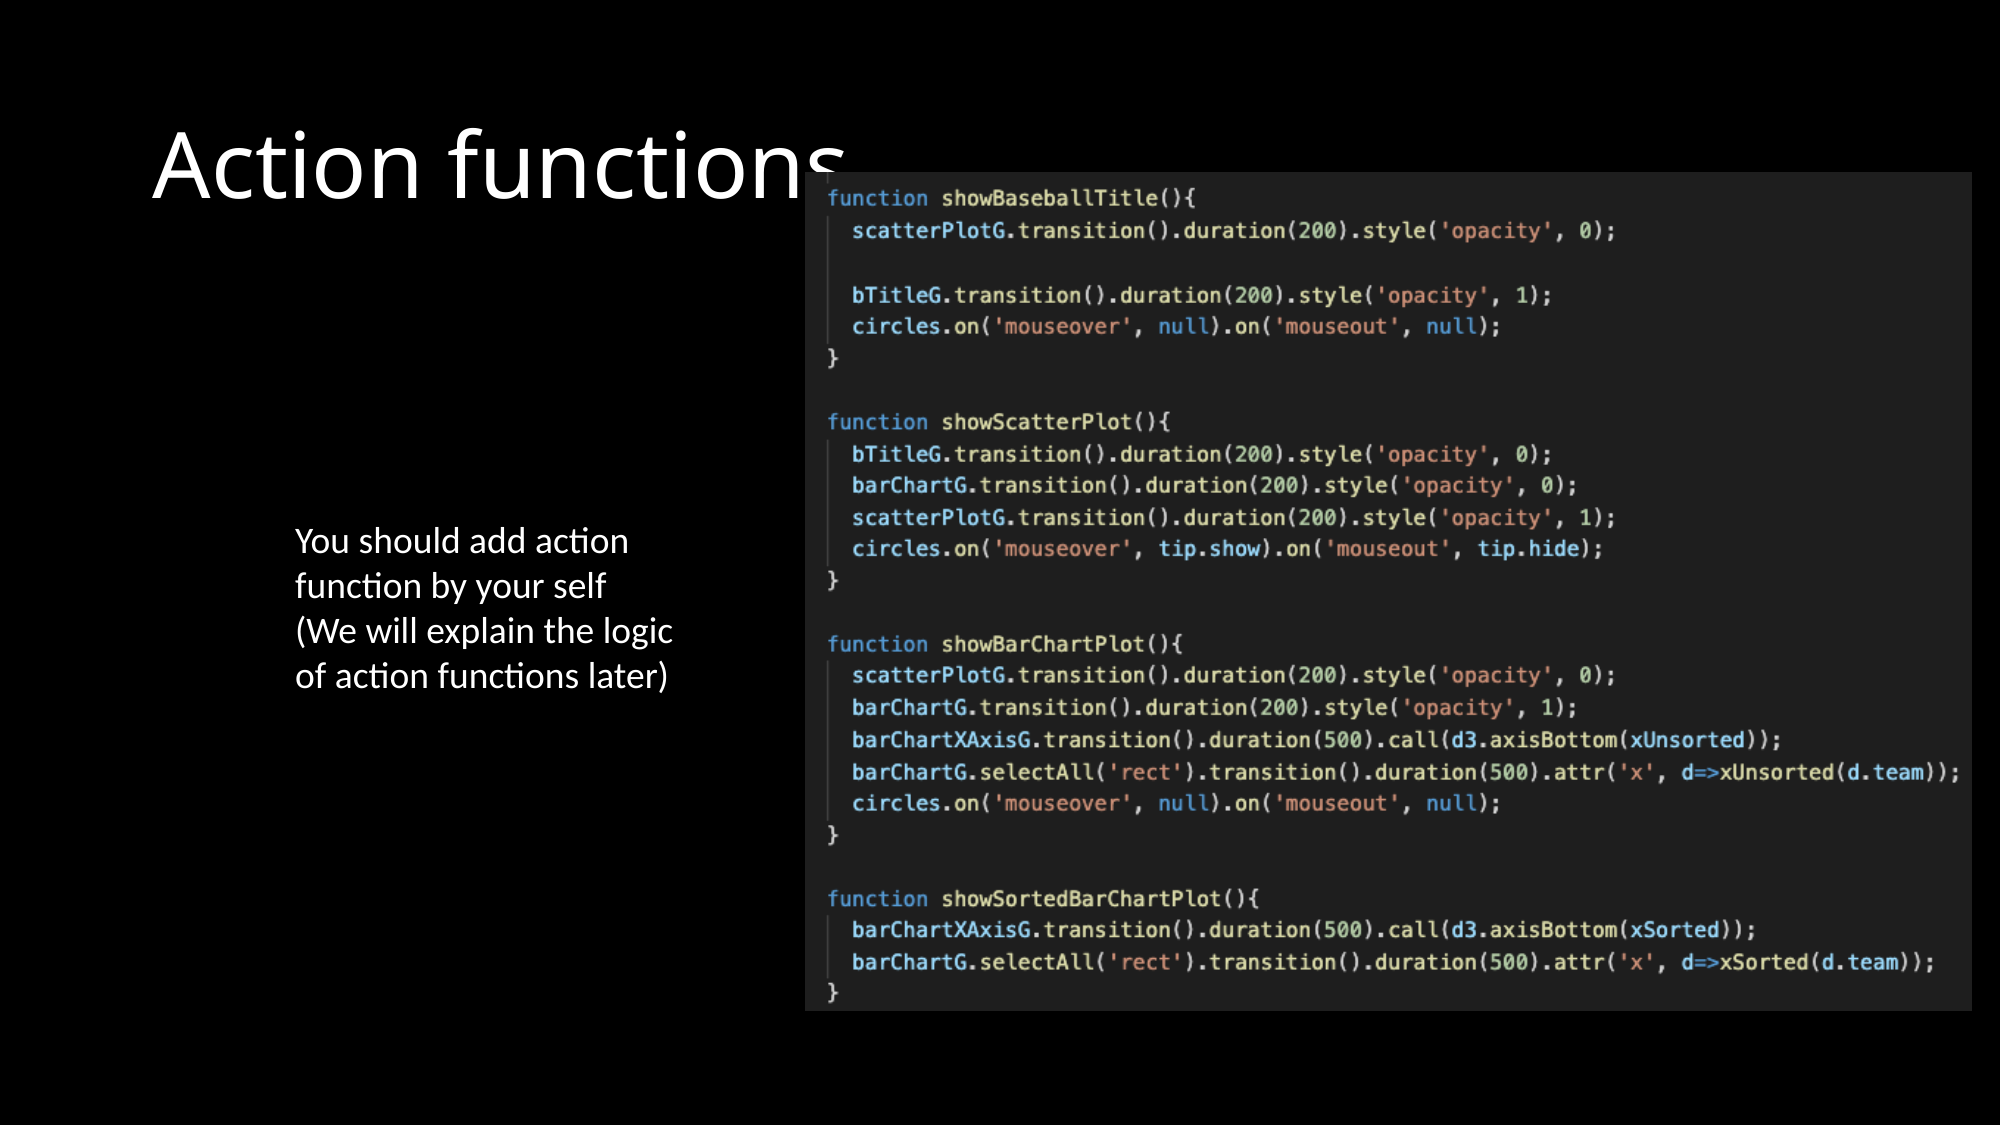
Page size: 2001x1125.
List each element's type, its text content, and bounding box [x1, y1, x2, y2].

text_box You should add action function by your self (We will explain the logic of action functions later) [280, 508, 711, 704]
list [805, 172, 1972, 1011]
title Action functions [137, 59, 1863, 278]
